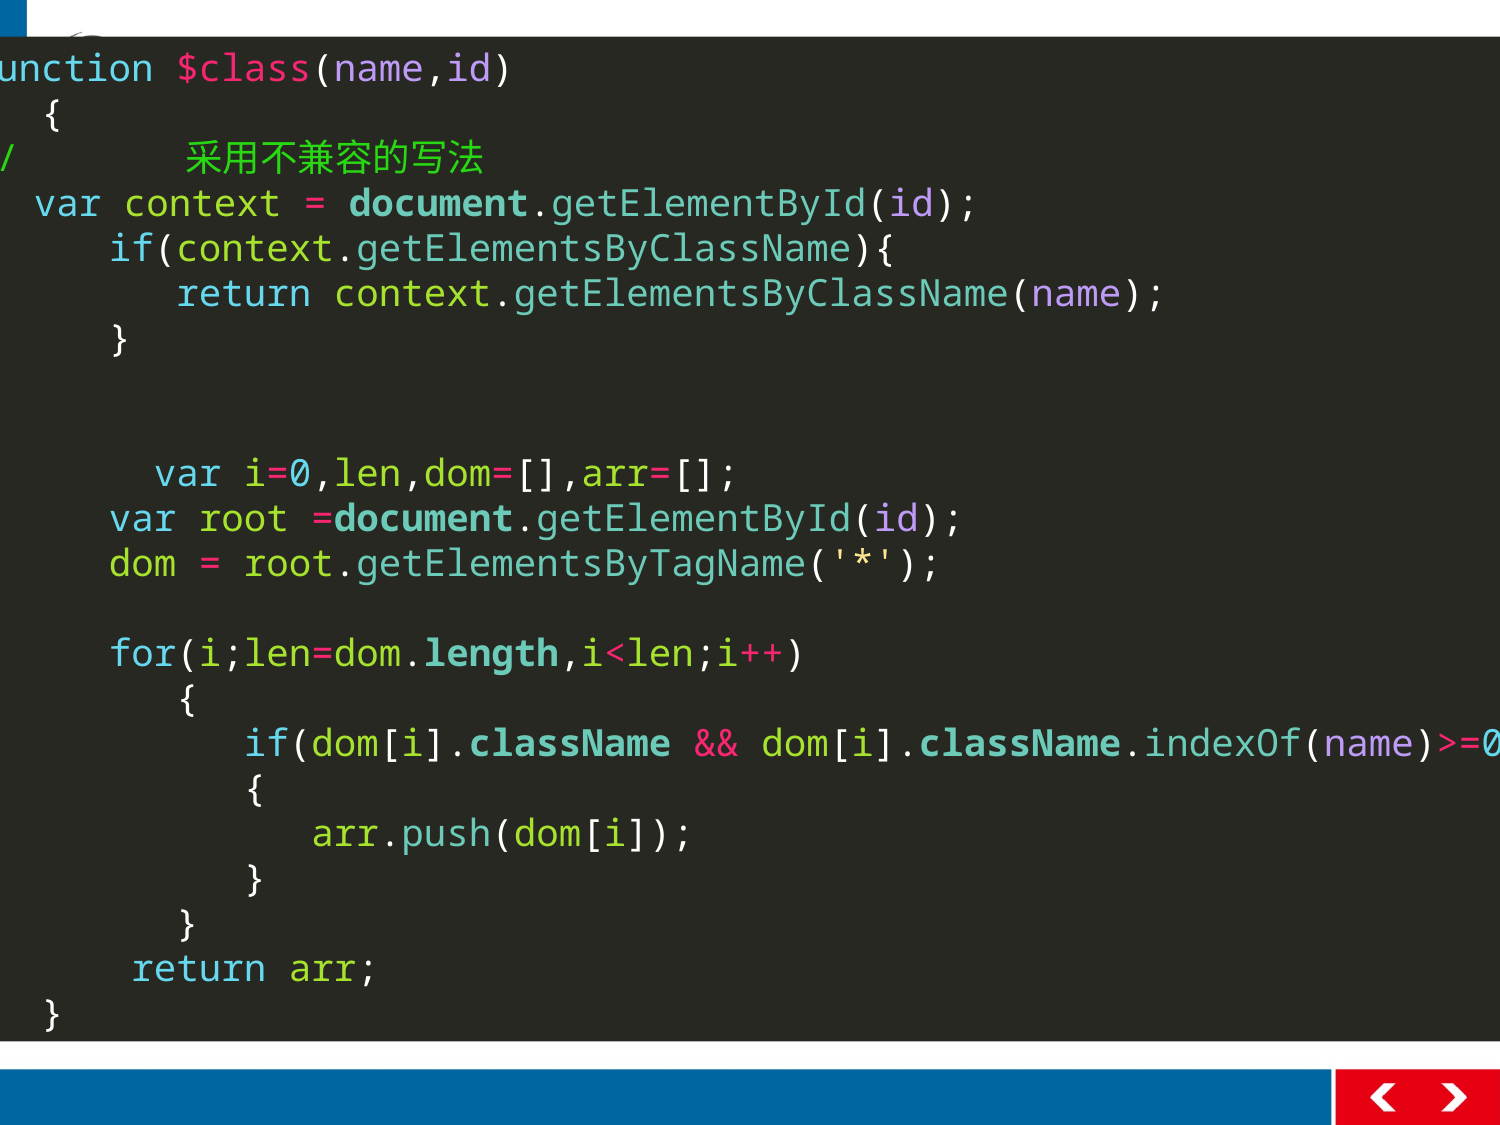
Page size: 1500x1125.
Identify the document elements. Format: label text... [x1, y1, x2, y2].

text_box function $class(name,id) { // 采用不兼容的写法 var context = document.getElementById(id); if(context.getElementsByClassName){ return context.getElementsByClassName(name); } var i=0,len,dom=[],arr=[]; var root =document.getElementById(id); dom = root.getElementsByTagName('*'); for(i;len=dom.length,i<len;i++) { if(dom[i].className && dom[i].className.indexOf(name)>=0) { arr.push(dom[i]); } } return arr; } [0, 36, 1500, 1042]
picture [0, 1042, 1500, 1125]
picture [0, 0, 1500, 36]
